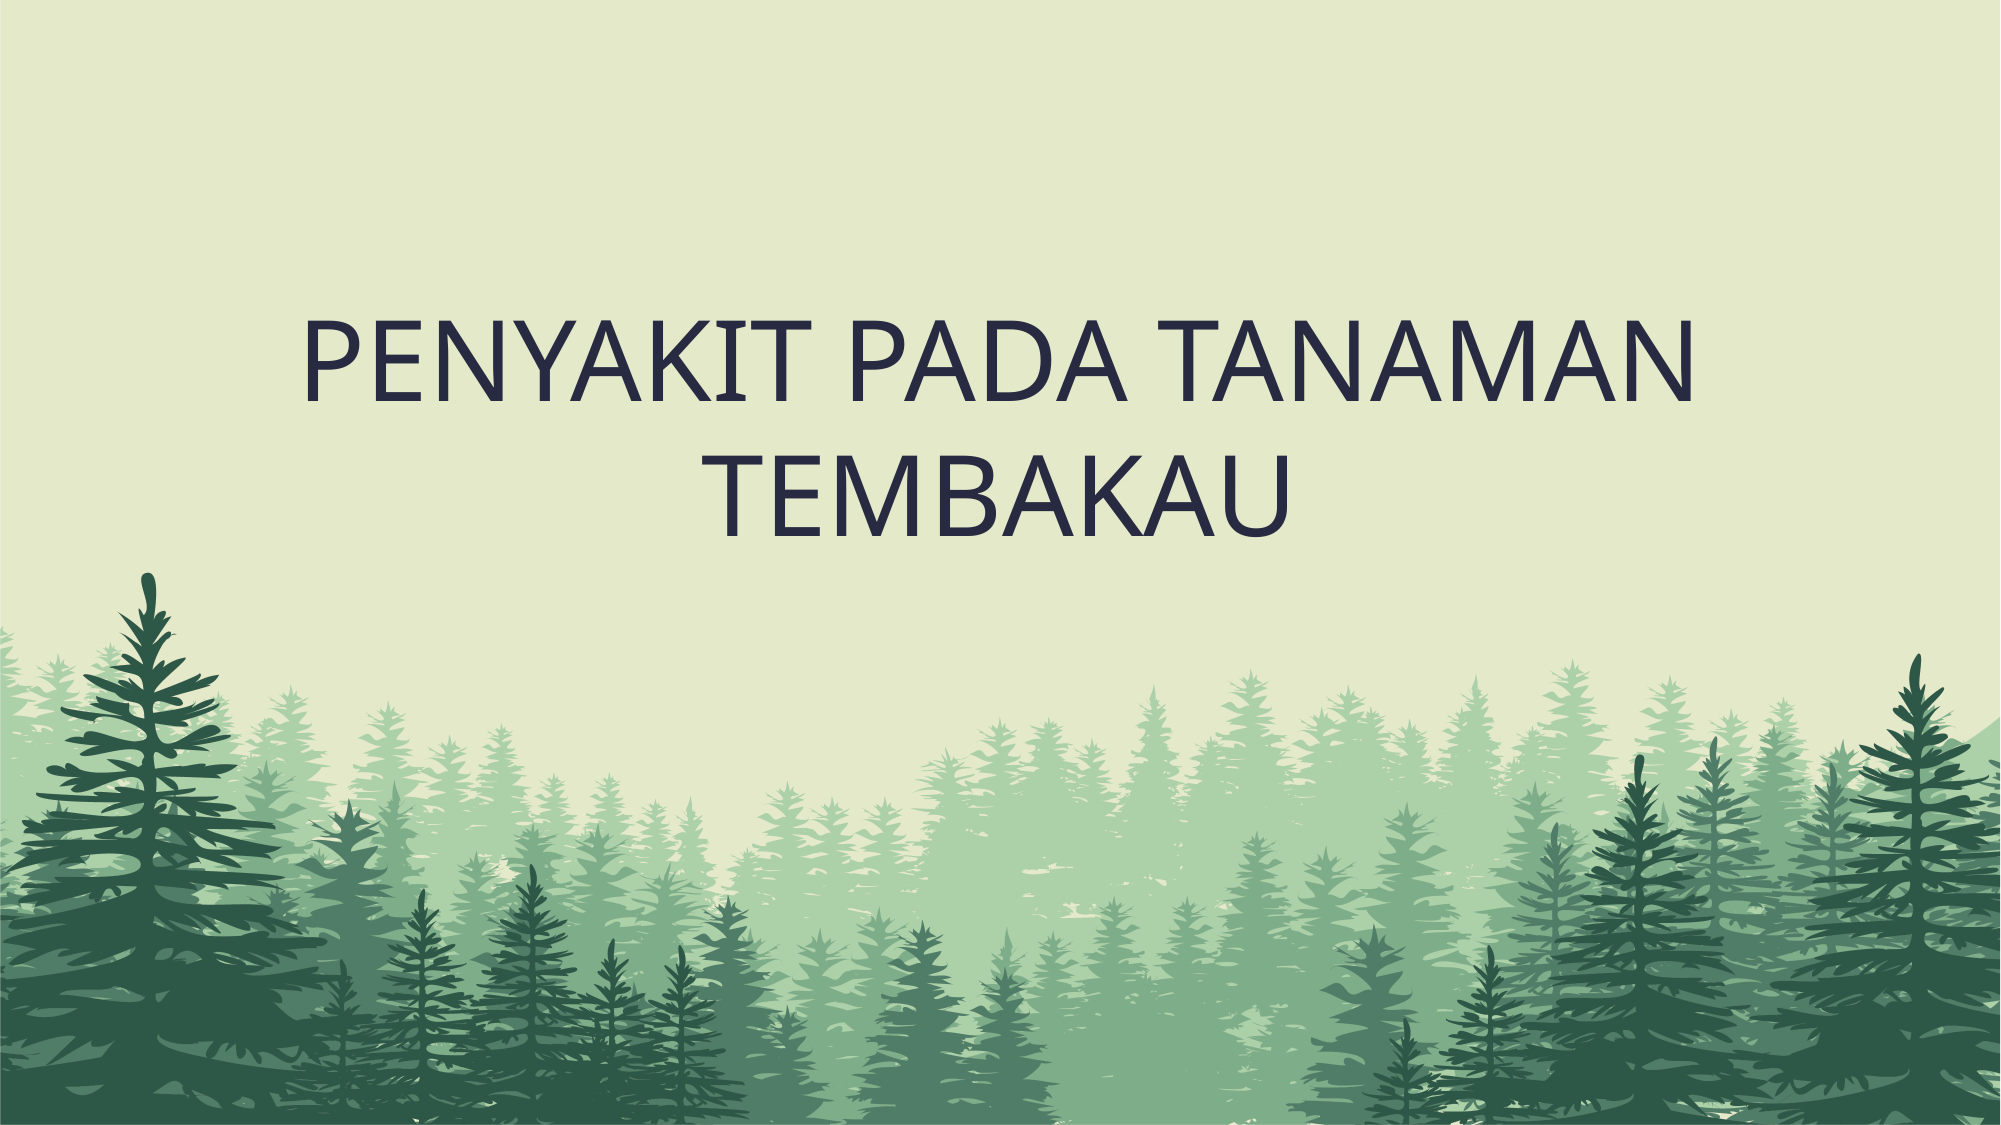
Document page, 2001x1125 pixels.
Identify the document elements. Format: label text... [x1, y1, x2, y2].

text_box PENYAKIT PADA TANAMAN TEMBAKAU [127, 281, 1872, 567]
picture [0, 0, 2001, 1125]
